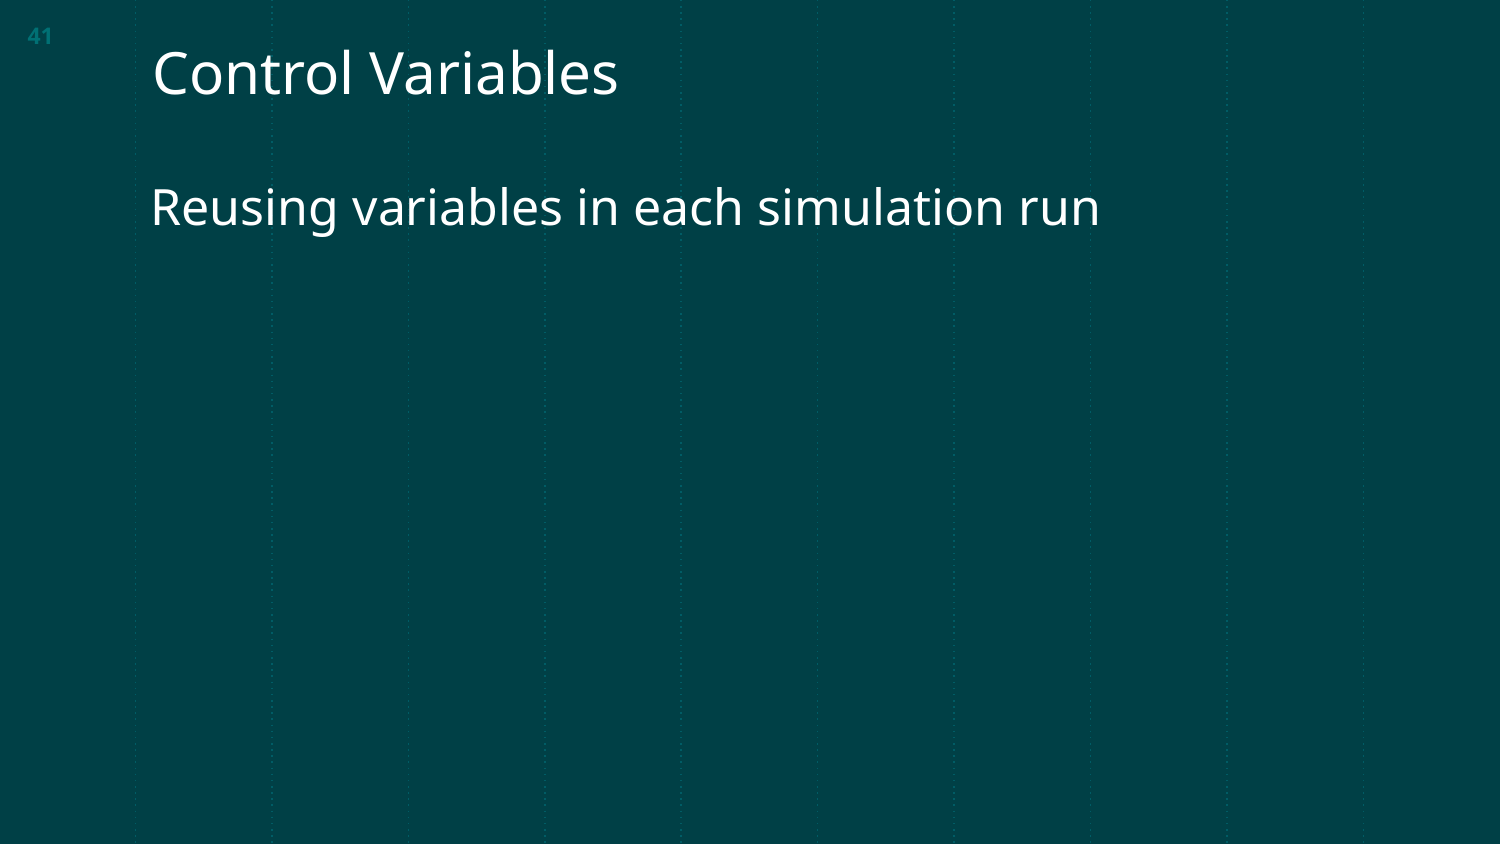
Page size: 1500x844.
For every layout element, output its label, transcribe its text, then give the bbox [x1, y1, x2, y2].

text_box Control Variables [137, 21, 1093, 129]
slide_number 41 [12, 6, 103, 66]
